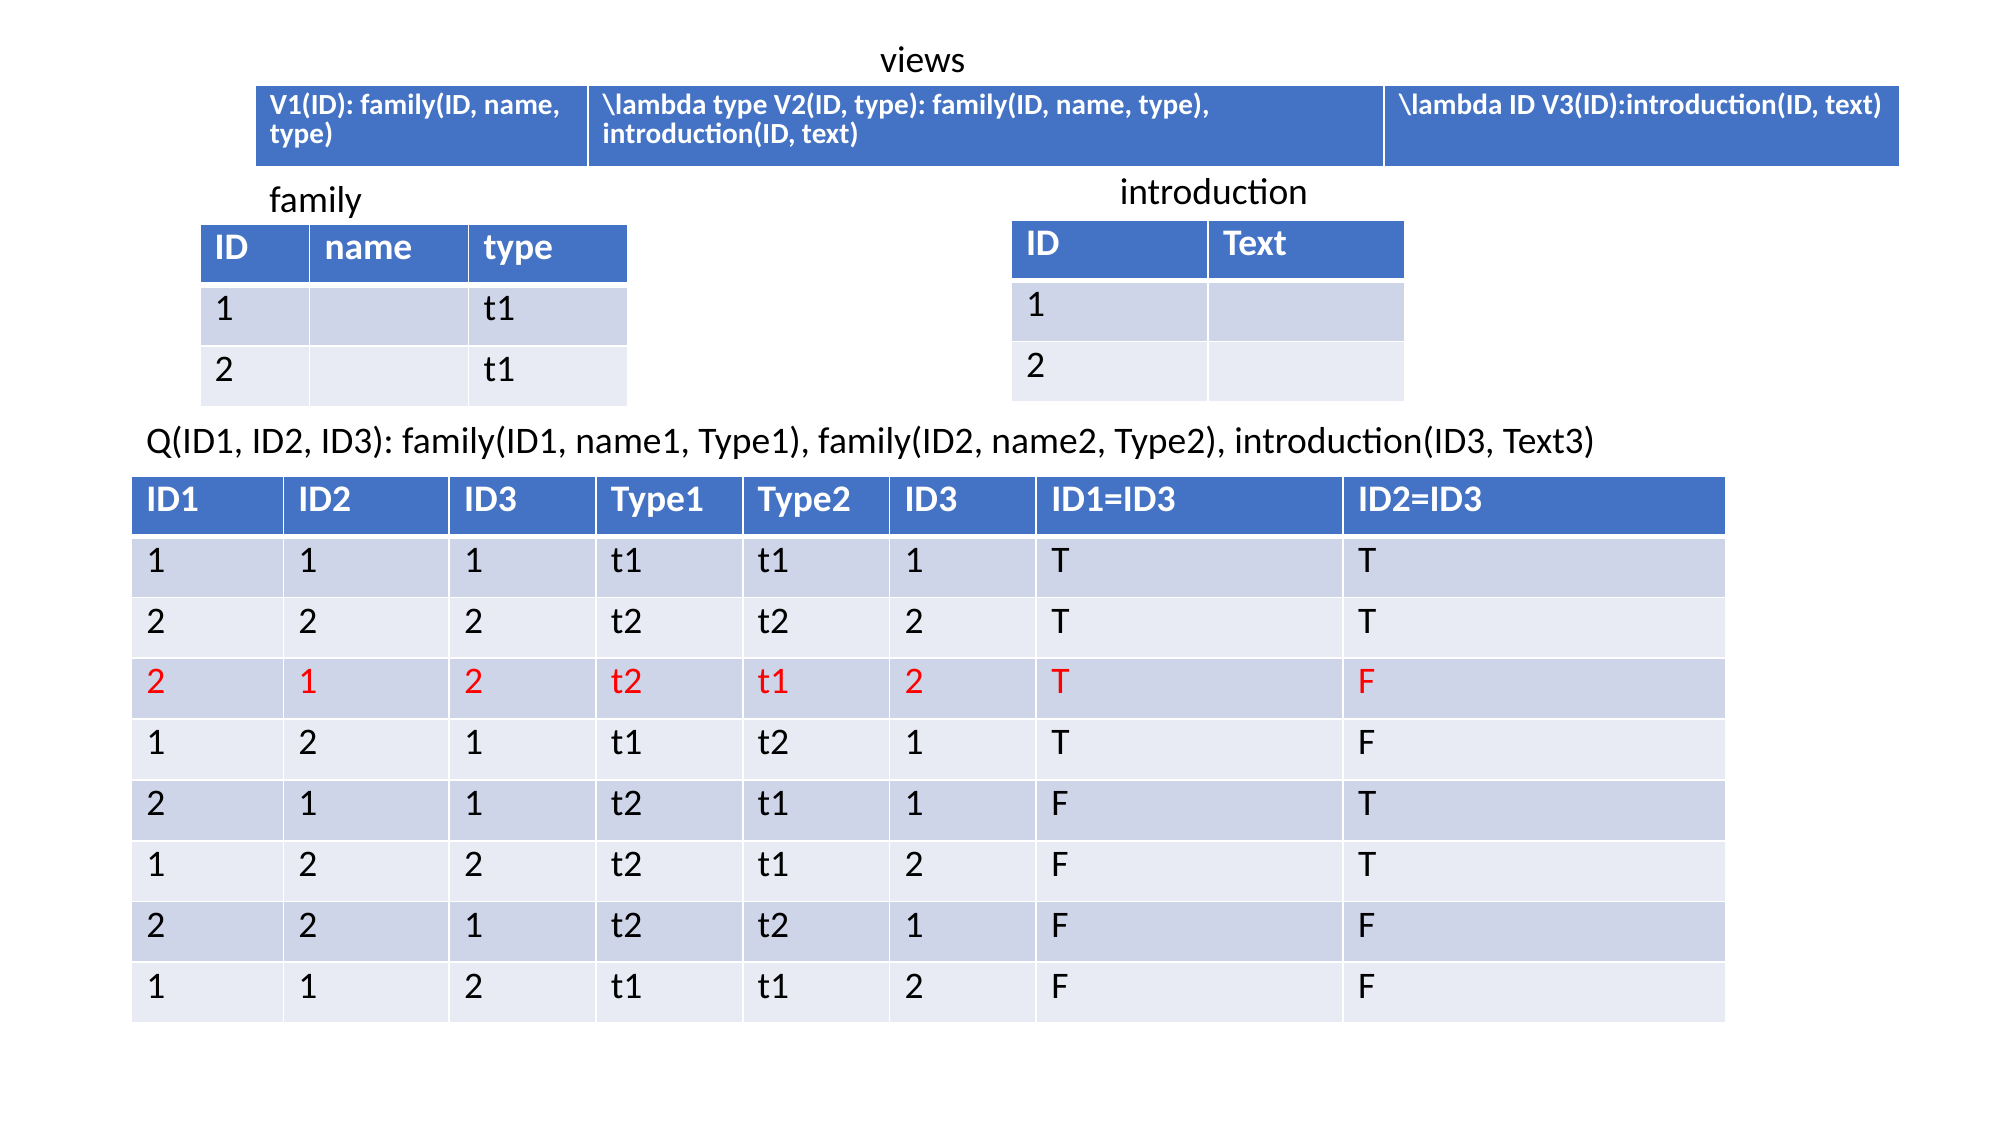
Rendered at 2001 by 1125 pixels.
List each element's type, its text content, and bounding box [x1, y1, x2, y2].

table_cell [1209, 342, 1404, 401]
table_header type [469, 225, 627, 282]
table_cell 1 [890, 781, 1035, 840]
table_cell t2 [597, 781, 742, 840]
table_cell t1 [597, 720, 742, 779]
table_header ID1 [132, 477, 283, 534]
table_cell t2 [744, 902, 889, 961]
table_cell T [1037, 539, 1342, 597]
table_cell [310, 288, 468, 345]
table_cell 1 [284, 963, 448, 1022]
table_cell T [1037, 598, 1342, 657]
table_header Type2 [744, 477, 889, 534]
table_cell 1 [450, 720, 595, 779]
table_cell F [1037, 963, 1342, 1022]
table_cell t2 [597, 902, 742, 961]
table_header ID3 [890, 477, 1035, 534]
table_cell 2 [201, 347, 309, 406]
table_cell 2 [132, 598, 283, 657]
table_cell F [1344, 902, 1725, 961]
table_cell 2 [132, 659, 283, 718]
table_cell 2 [132, 902, 283, 961]
table_cell F [1037, 902, 1342, 961]
table_cell 1 [201, 288, 309, 345]
table_header ID2 [284, 477, 448, 534]
table_cell 2 [284, 598, 448, 657]
table_cell t1 [744, 963, 889, 1022]
text_box family [254, 167, 551, 228]
table_cell 1 [132, 842, 283, 901]
table_cell t2 [597, 659, 742, 718]
table_cell F [1037, 842, 1342, 901]
table_cell 2 [450, 842, 595, 901]
table_cell 1 [132, 720, 283, 779]
table_cell 2 [890, 659, 1035, 718]
table_header ID [201, 225, 309, 282]
table_cell t1 [469, 288, 627, 345]
table_header ID [1012, 221, 1207, 278]
table_cell t2 [597, 598, 742, 657]
table_cell t2 [744, 598, 889, 657]
table_cell t1 [744, 659, 889, 718]
table_header Type1 [597, 477, 742, 534]
table_cell 1 [890, 902, 1035, 961]
table_cell 2 [1012, 342, 1207, 401]
table_cell t1 [469, 347, 627, 406]
table_cell 2 [450, 963, 595, 1022]
table_cell 2 [284, 842, 448, 901]
table_header \lambda type V2(ID, type): family(ID, name, type), introduction(ID, text) [589, 86, 1383, 166]
table_cell t1 [744, 842, 889, 901]
table_cell [310, 347, 468, 406]
table_cell t2 [597, 842, 742, 901]
text_box introduction [1105, 160, 1401, 220]
table_cell [1209, 283, 1404, 341]
table_header ID2=ID3 [1344, 477, 1725, 534]
table_cell 1 [450, 781, 595, 840]
text_box views [865, 28, 1278, 88]
table_cell t1 [744, 781, 889, 840]
table_cell 1 [450, 539, 595, 597]
table_header ID3 [450, 477, 595, 534]
table_cell 2 [890, 963, 1035, 1022]
table_header ID1=ID3 [1037, 477, 1342, 534]
table_cell 2 [284, 720, 448, 779]
table_cell 2 [450, 659, 595, 718]
table_cell 1 [284, 659, 448, 718]
table_header \lambda ID V3(ID):introduction(ID, text) [1385, 86, 1899, 166]
table_cell T [1037, 659, 1342, 718]
table_cell 1 [1012, 283, 1207, 341]
table_cell 1 [284, 781, 448, 840]
table_header name [310, 228, 468, 282]
table_cell T [1037, 720, 1342, 779]
table_cell 1 [890, 539, 1035, 597]
table_cell t2 [744, 720, 889, 779]
table_cell F [1344, 720, 1725, 779]
table_cell F [1344, 659, 1725, 718]
table_cell T [1344, 842, 1725, 901]
table_header V1(ID): family(ID, name, type) [256, 86, 587, 166]
table_cell t1 [597, 963, 742, 1022]
table_cell 1 [132, 539, 283, 597]
table_header Text [1209, 221, 1404, 278]
text_box Q(ID1, ID2, ID3): family(ID1, name1, Type1), family(ID2, name2, Type2), introduction(ID3, Text3) [131, 408, 1842, 469]
table_cell 2 [284, 902, 448, 961]
table_cell T [1344, 598, 1725, 657]
table_cell 2 [890, 842, 1035, 901]
table_cell t1 [597, 539, 742, 597]
table_cell 1 [284, 539, 448, 597]
table_cell F [1344, 963, 1725, 1022]
table_cell 1 [132, 963, 283, 1022]
table_cell 2 [450, 598, 595, 657]
table_cell T [1344, 539, 1725, 597]
table_cell F [1037, 781, 1342, 840]
table_cell T [1344, 781, 1725, 840]
table_cell 2 [132, 781, 283, 840]
table_cell t1 [744, 539, 889, 597]
table_cell 2 [890, 598, 1035, 657]
table_cell 1 [890, 720, 1035, 779]
table_cell 1 [450, 902, 595, 961]
